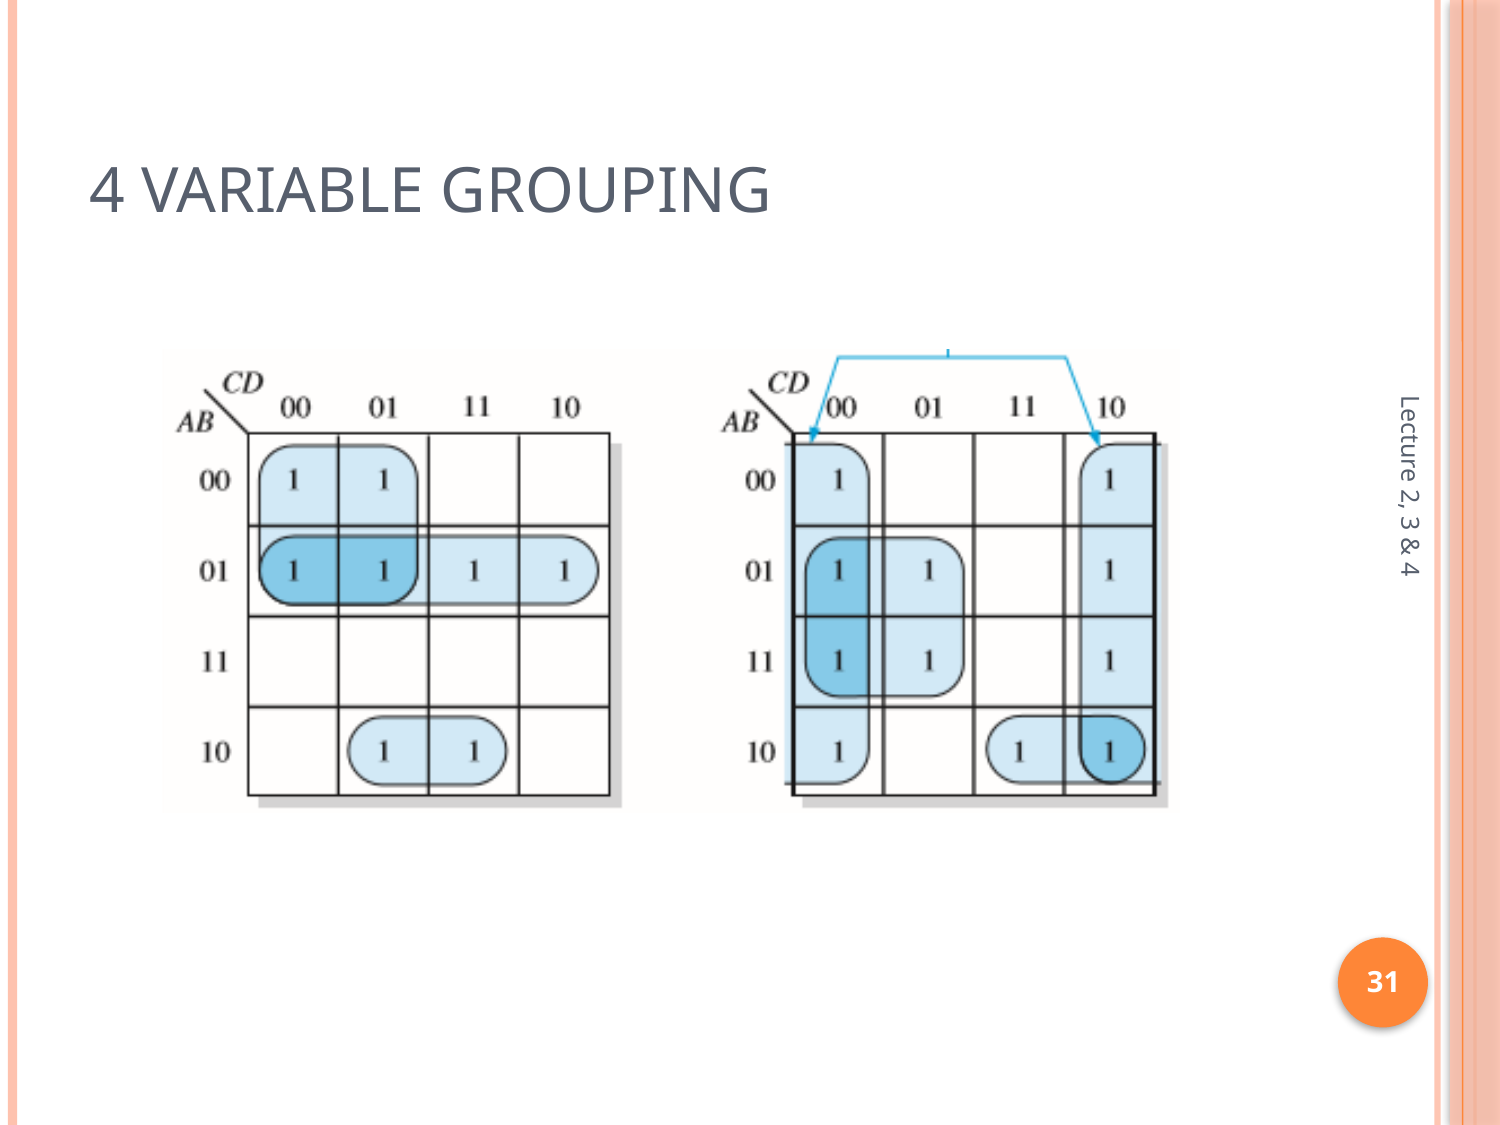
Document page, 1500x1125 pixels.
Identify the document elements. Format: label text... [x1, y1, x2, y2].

footer Lecture 2, 3 & 4 [1379, 380, 1440, 906]
picture [161, 349, 1181, 813]
title 4 Variable Grouping [75, 45, 1300, 233]
slide_number 31 [1333, 940, 1434, 1027]
